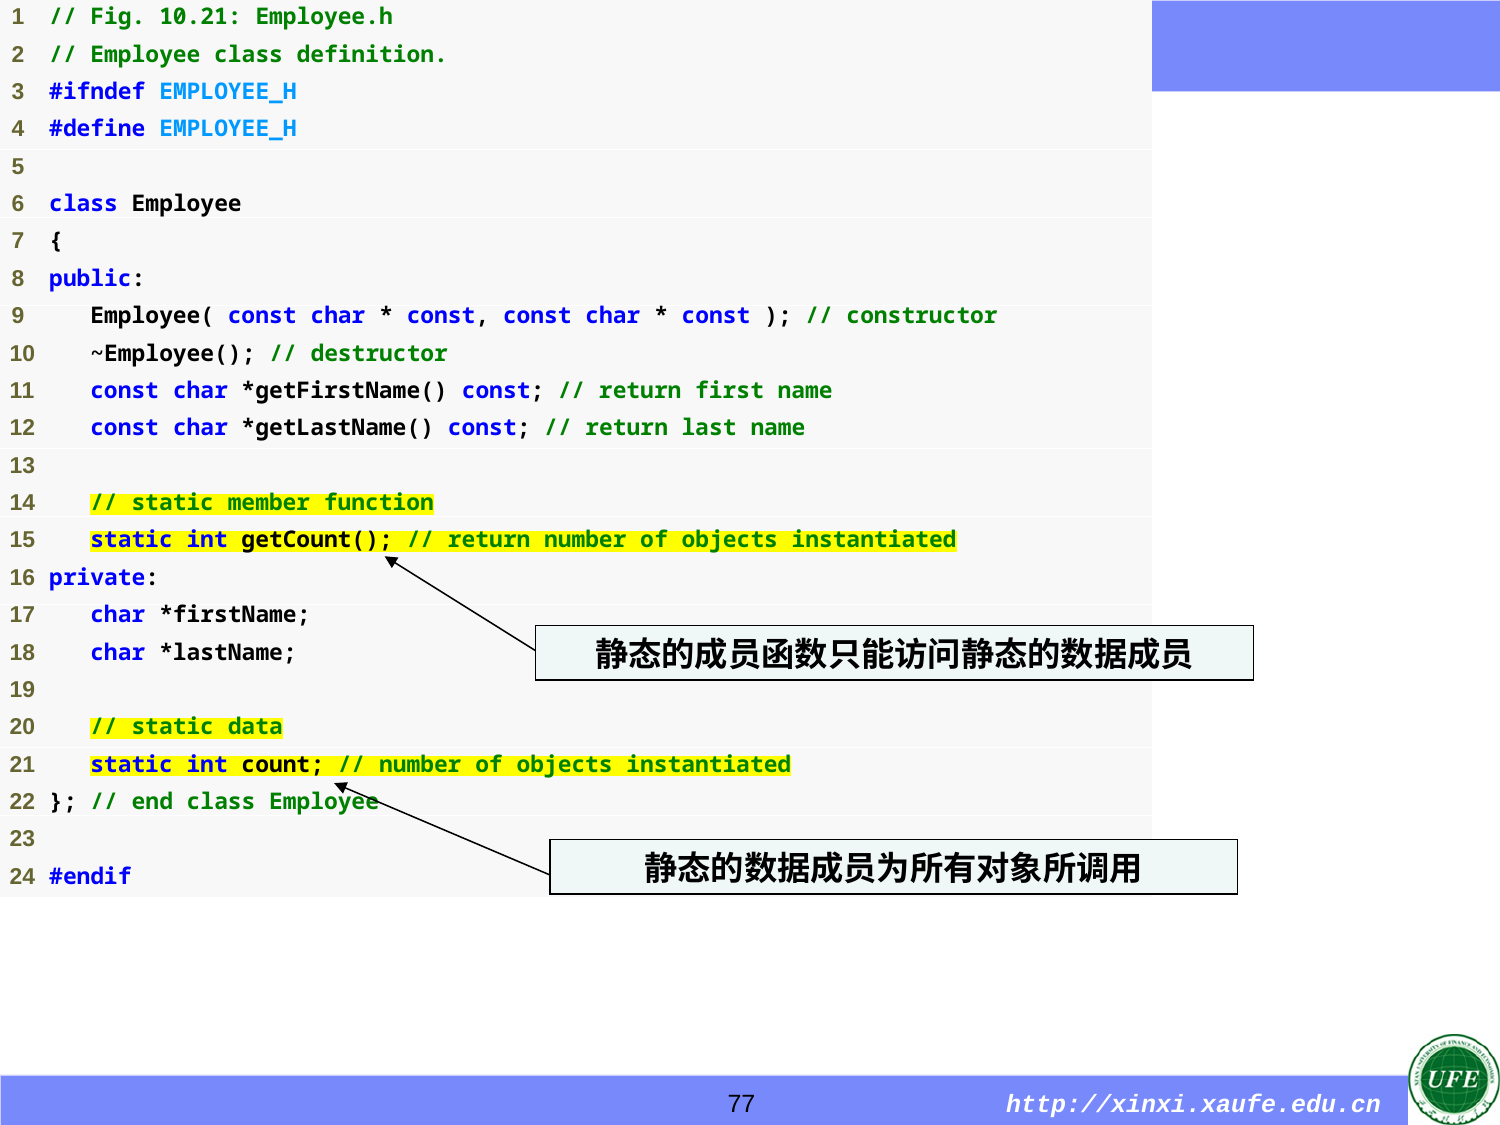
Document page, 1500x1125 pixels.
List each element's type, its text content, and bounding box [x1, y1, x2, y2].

slide_number 77 [712, 1080, 775, 1121]
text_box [0, 0, 1155, 925]
text_box 静态的数据成员为所有对象所调用 [1155, 839, 1238, 895]
picture [1408, 1034, 1500, 1125]
text_box 静态的成员函数只能访问静态的数据成员 [1155, 625, 1254, 681]
